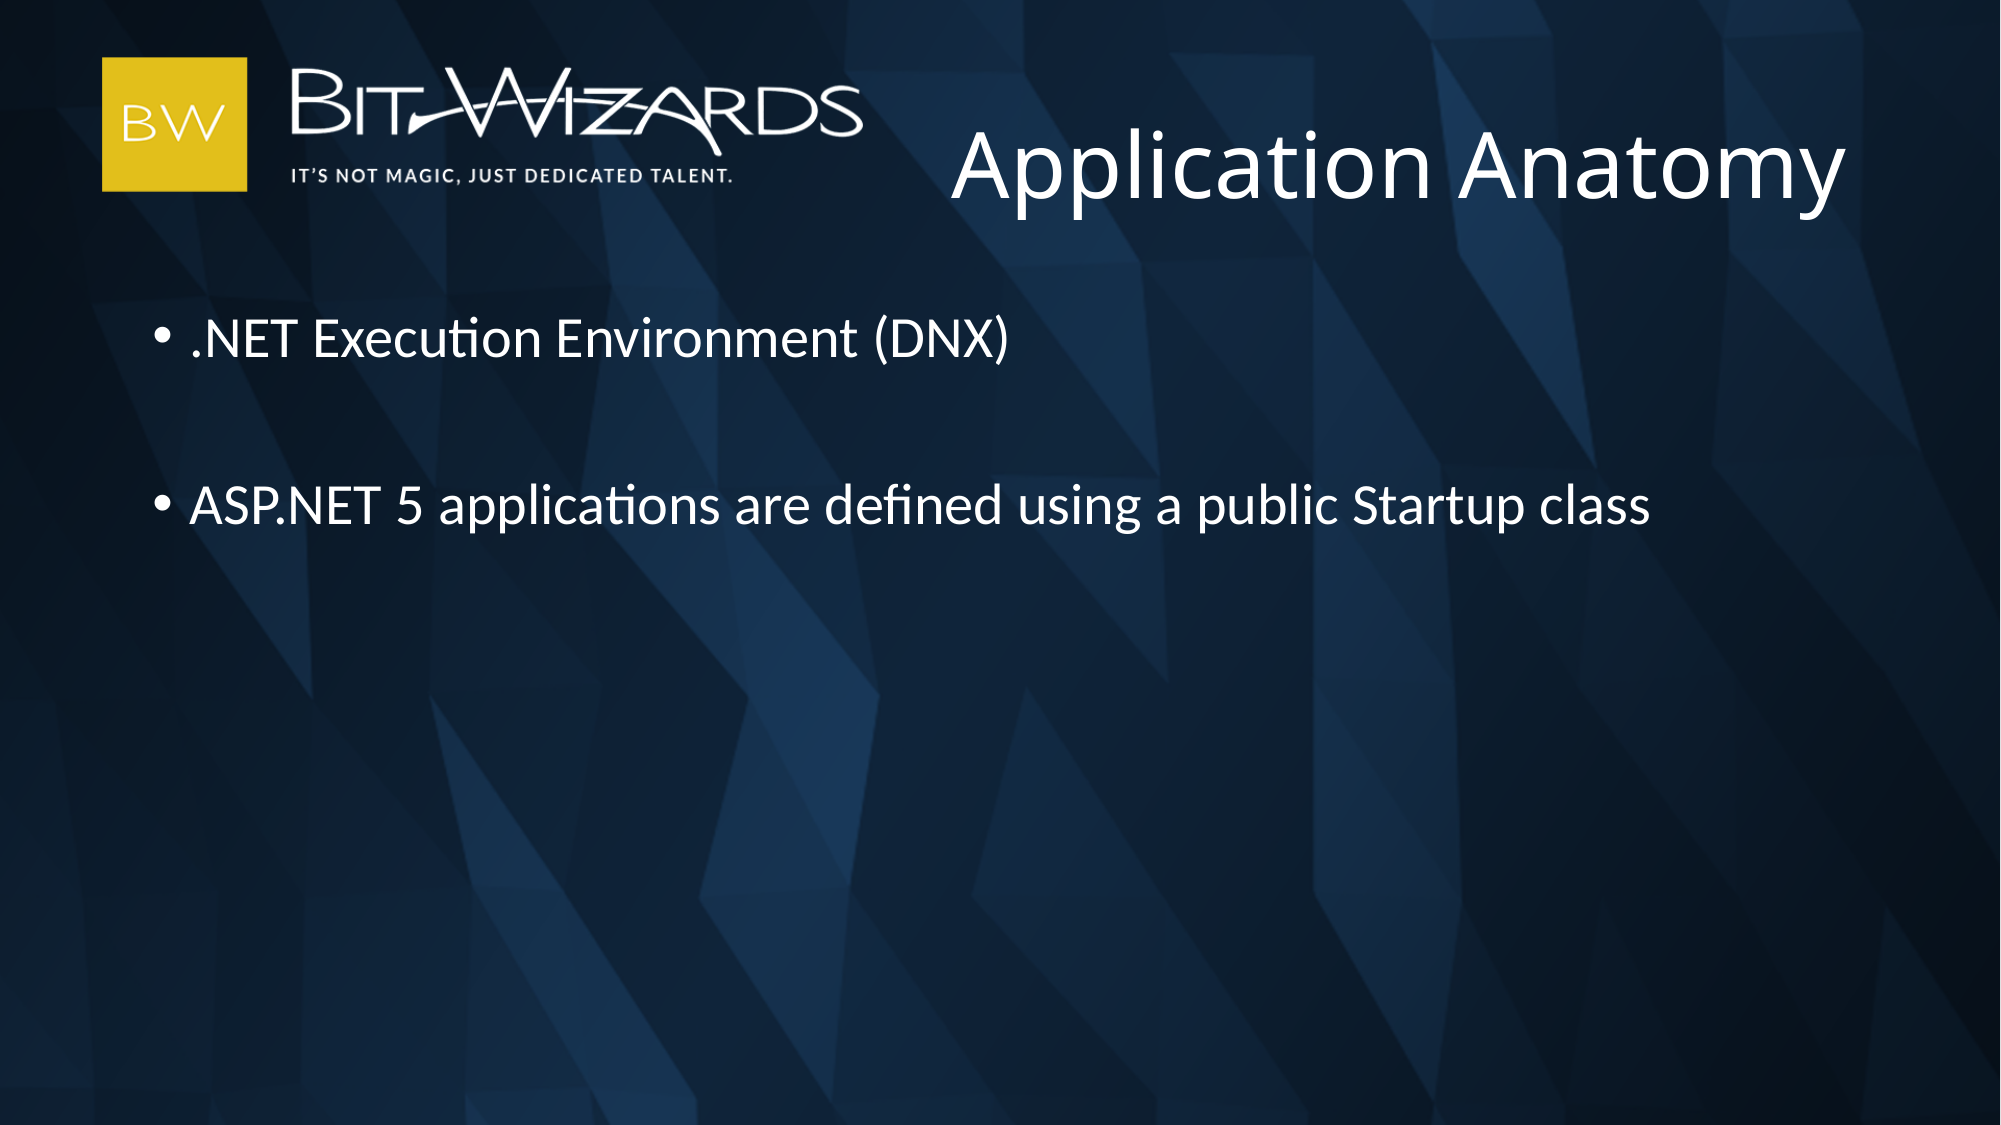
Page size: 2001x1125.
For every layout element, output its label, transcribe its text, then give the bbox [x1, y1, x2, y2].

title Application Anatomy [137, 59, 1863, 278]
list .NET Execution Environment (DNX) ASP.NET 5 applications are defined using a public Startup class [137, 299, 1863, 1014]
picture [0, 0, 2001, 1125]
